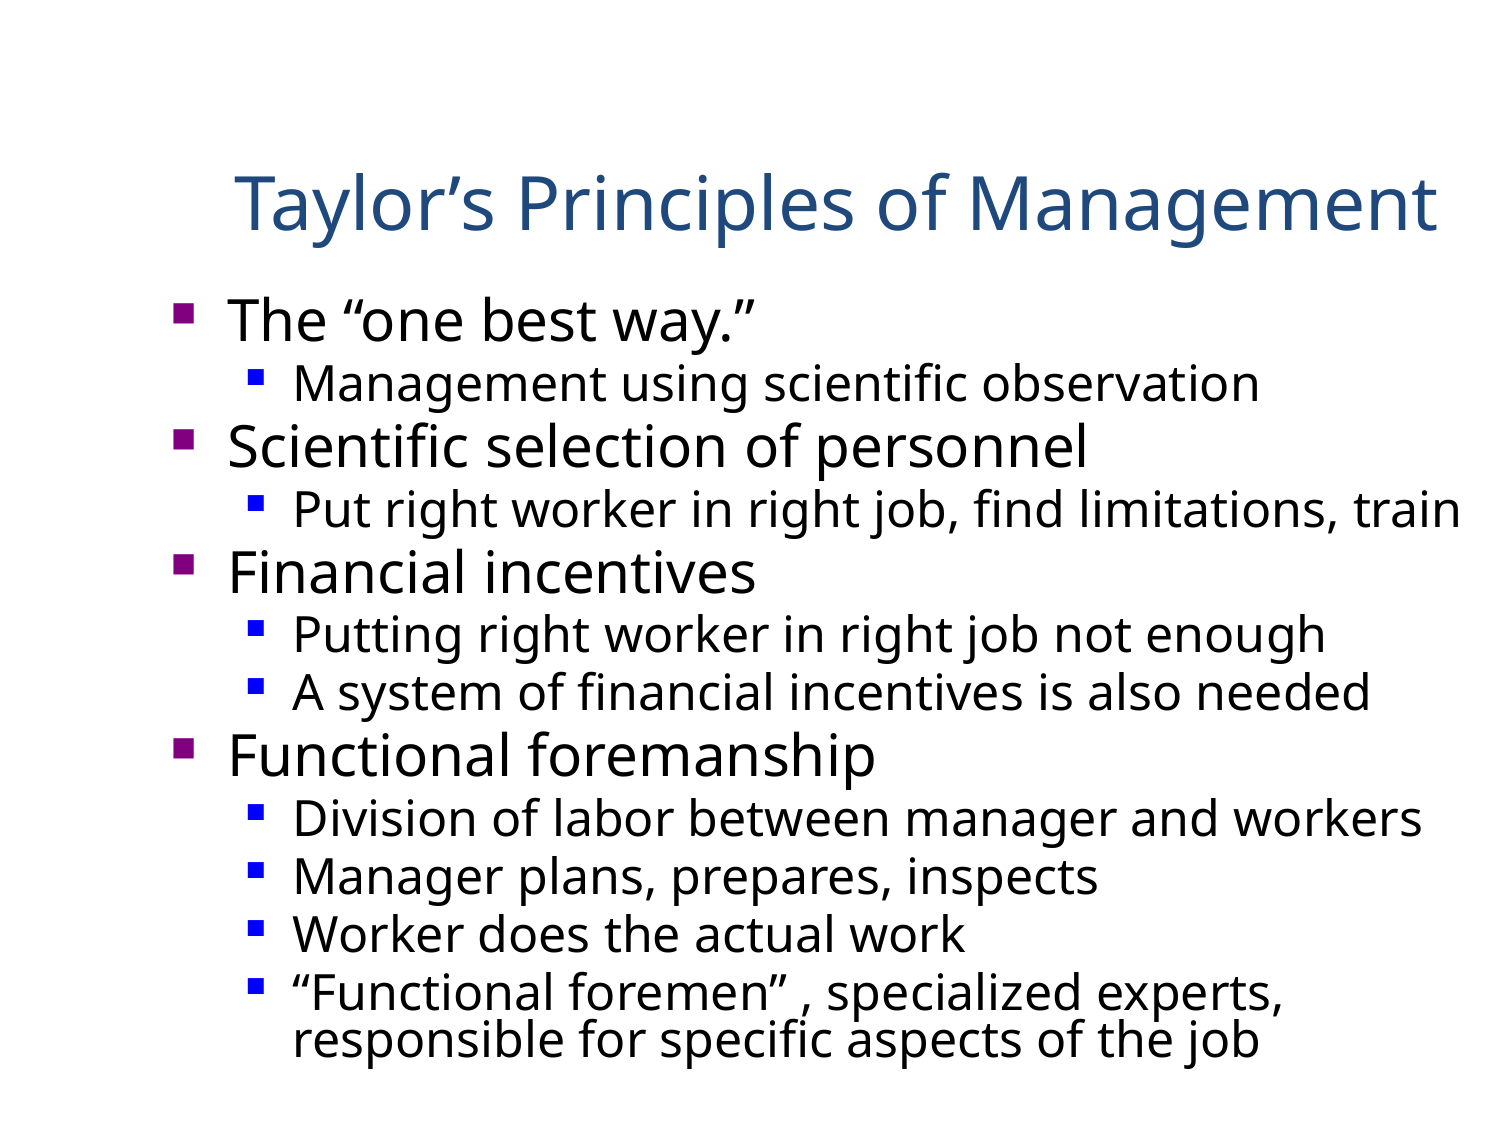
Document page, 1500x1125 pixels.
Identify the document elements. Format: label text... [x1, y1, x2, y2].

text_box Taylor’s Principles of Management [219, 12, 1499, 253]
text_box The “one best way.” Management using scientific observation Scientific selection of personnel Put right worker in right job, find limitations, train Financial incentives Putting right worker in right job not enough A system of financial incentives is also needed Functional foremanship Division of labor between manager and workers Manager plans, prepares, inspects Worker does the actual work “Functional foremen” , specialized experts, responsible for specific aspects of the job [155, 289, 1500, 1047]
